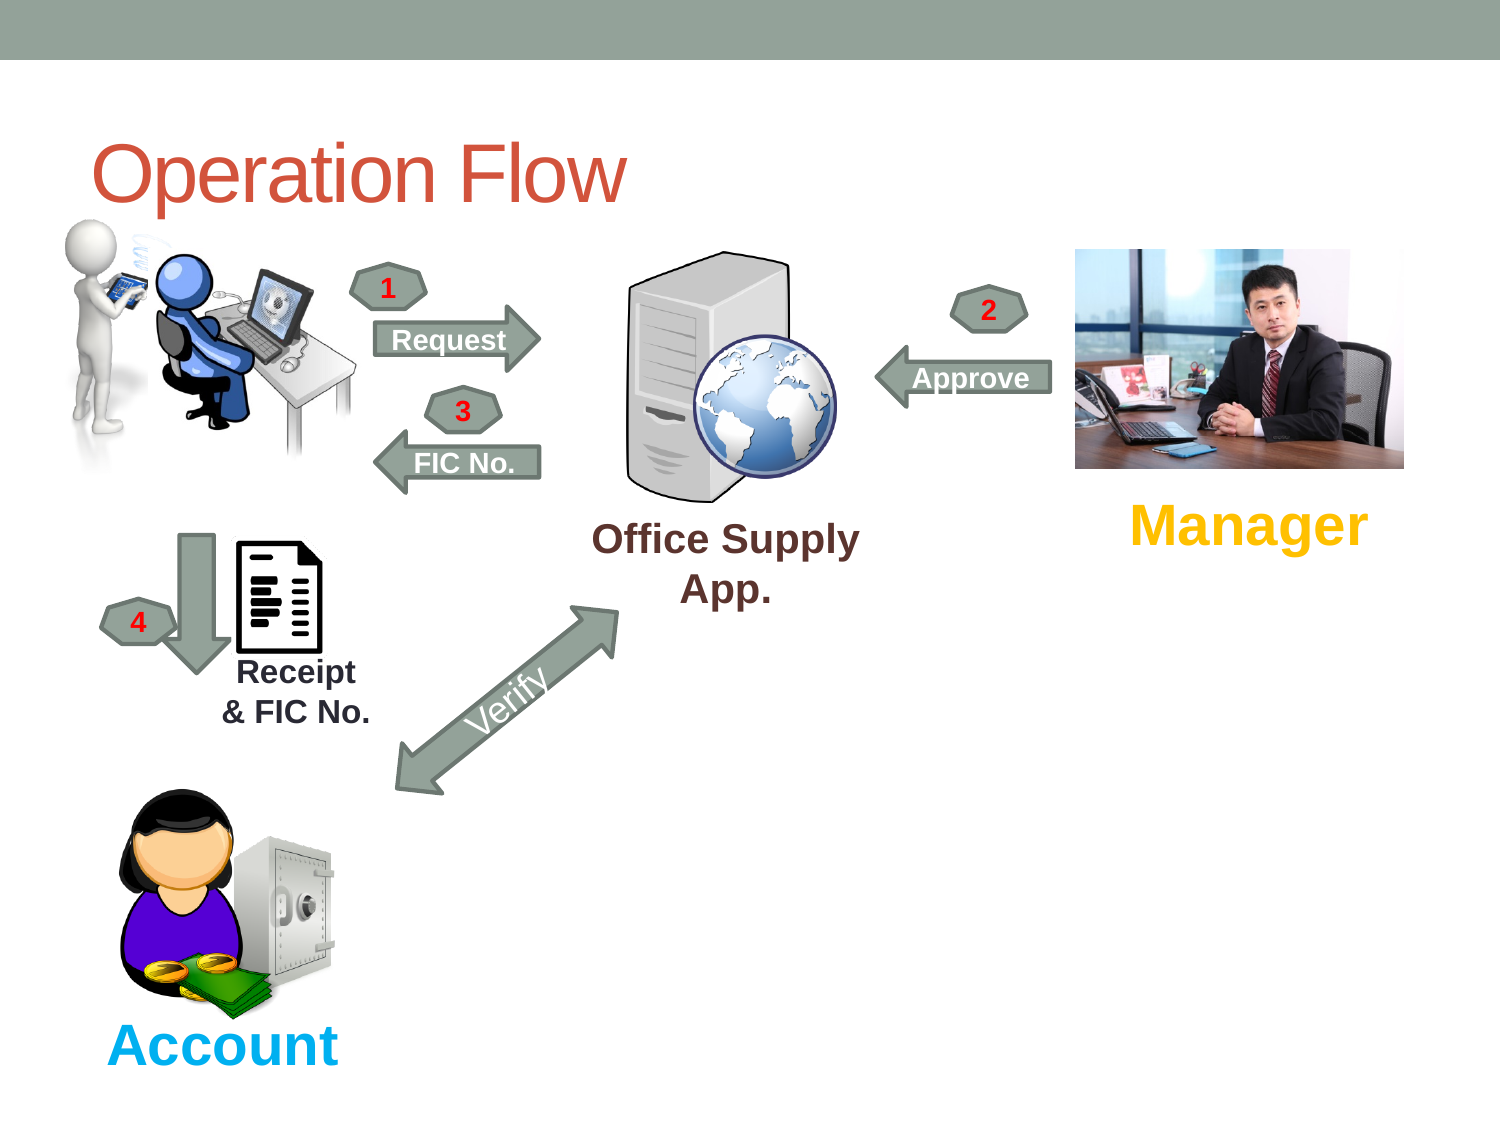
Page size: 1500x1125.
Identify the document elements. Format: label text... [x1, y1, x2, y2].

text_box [538, 250, 913, 476]
text_box 4 [98, 613, 104, 633]
title Operation Flow [75, 87, 1425, 250]
picture [49, 206, 363, 476]
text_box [107, 479, 1375, 1087]
text_box FIC No. [372, 429, 536, 476]
text_box Request [372, 304, 536, 373]
text_box 1 [371, 261, 428, 312]
text_box 3 [423, 384, 503, 435]
picture [1074, 249, 1404, 469]
text_box Approve [921, 359, 1053, 394]
text_box 2 [949, 284, 1029, 334]
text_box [215, 534, 377, 739]
